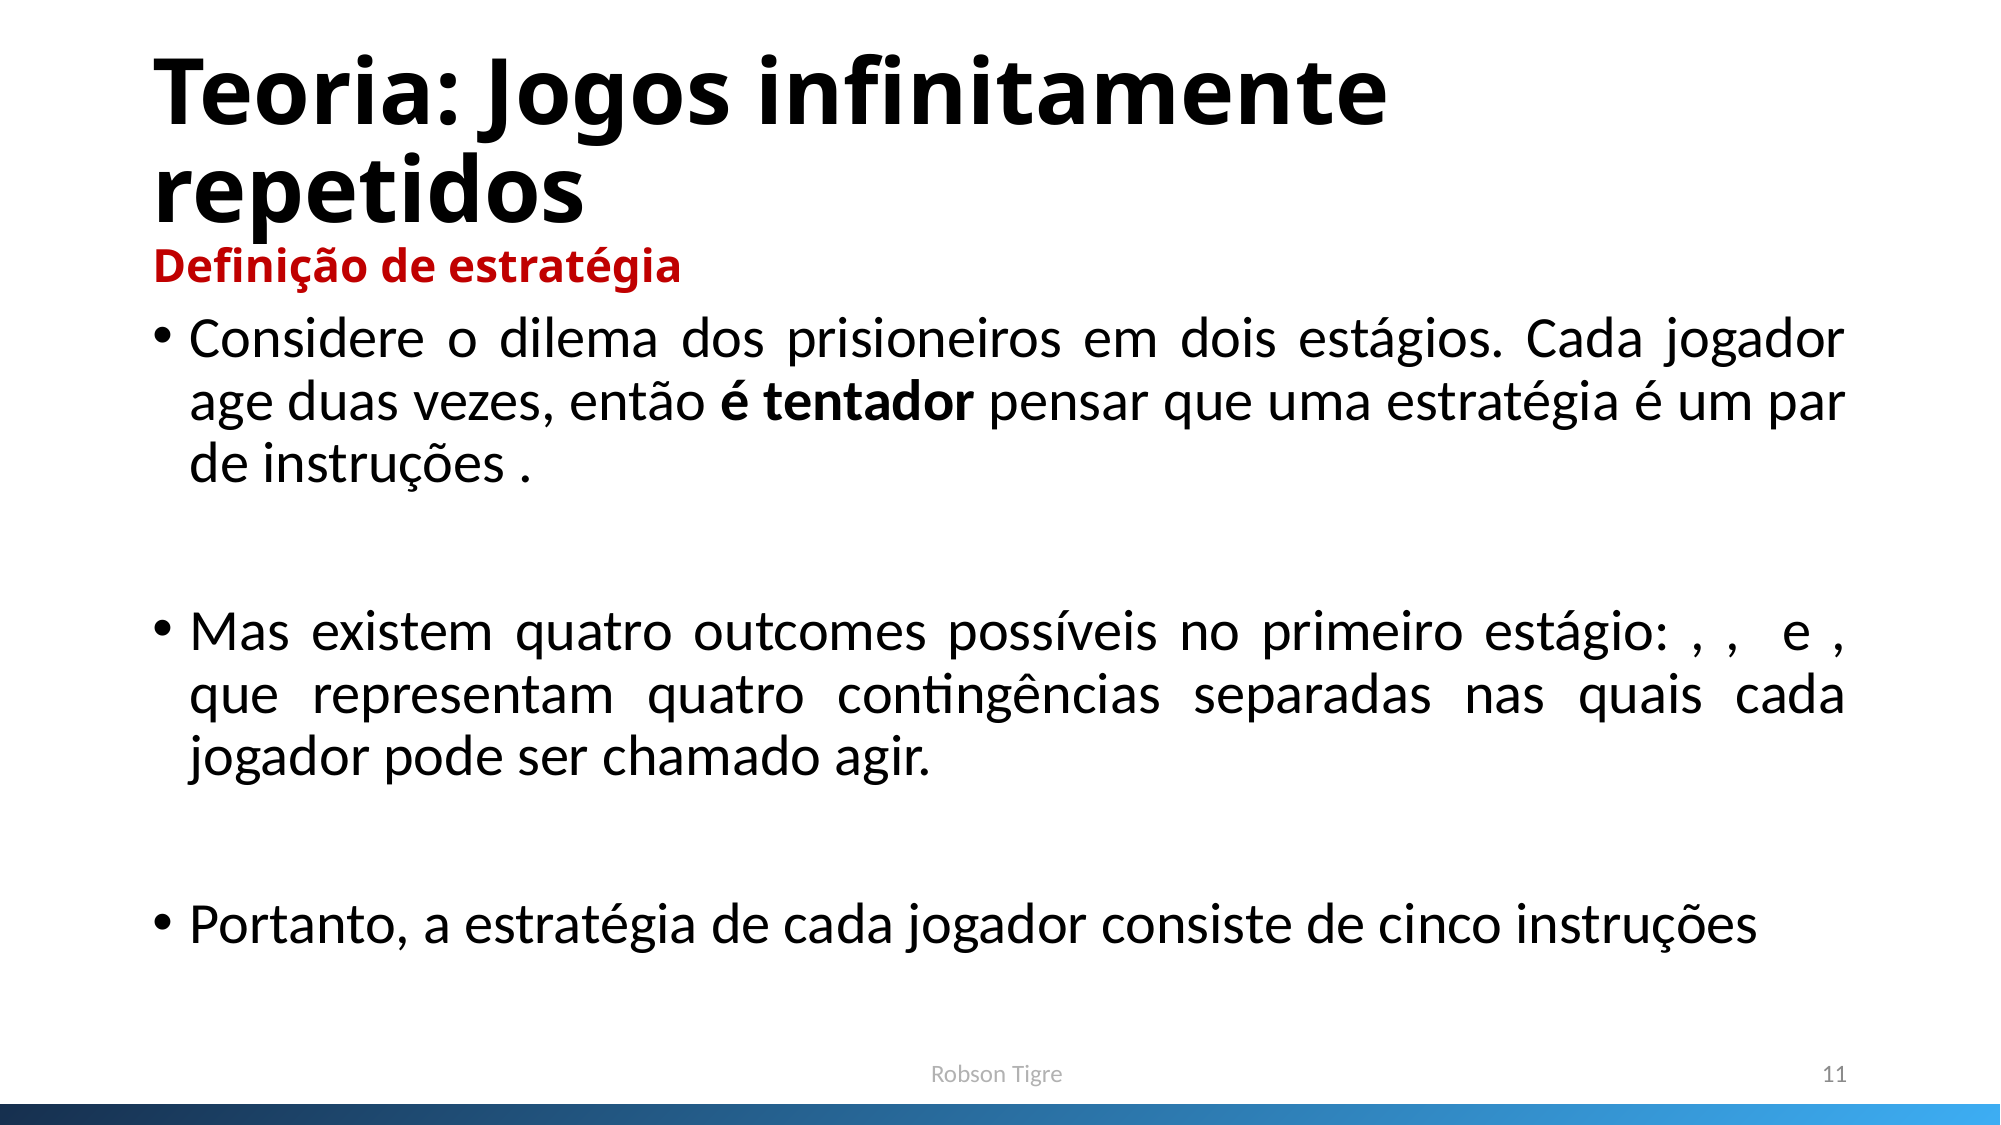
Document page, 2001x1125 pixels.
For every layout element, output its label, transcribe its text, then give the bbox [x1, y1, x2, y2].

slide_number 11 [1412, 1042, 1863, 1103]
title Teoria: Jogos infinitamente repetidos Definição de estratégia [137, 59, 1863, 278]
footer Robson Tigre [662, 1042, 1338, 1103]
